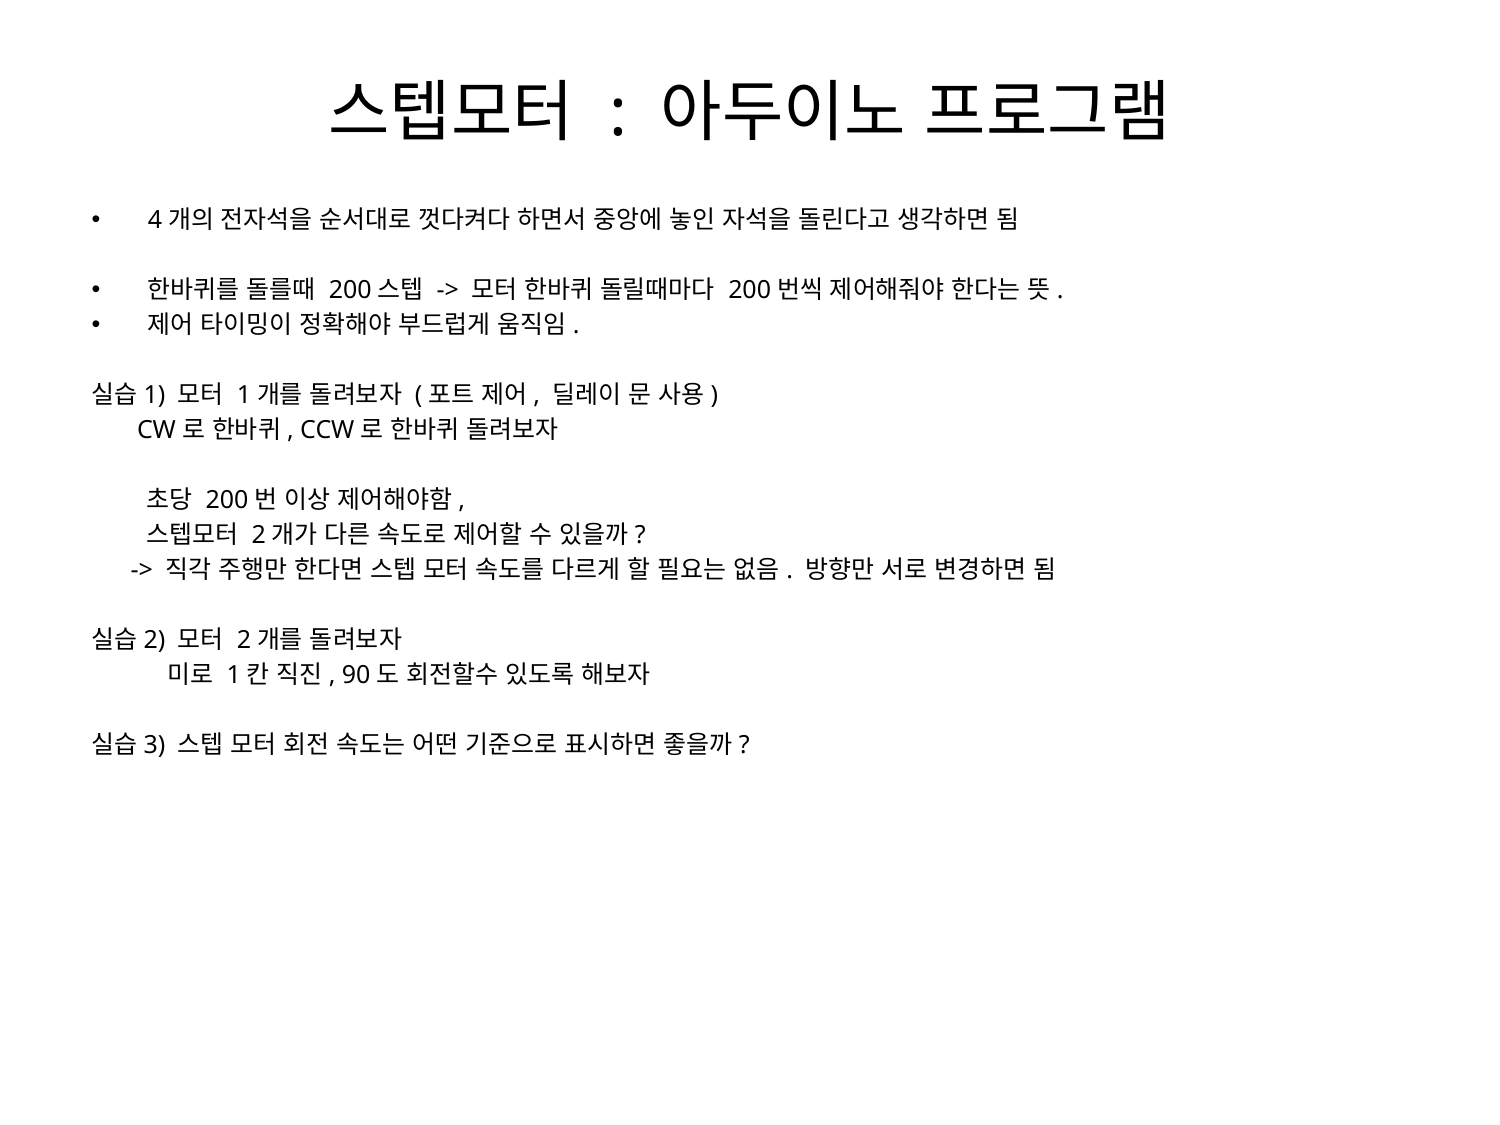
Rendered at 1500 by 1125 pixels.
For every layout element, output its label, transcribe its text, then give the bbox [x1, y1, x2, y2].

list 4개의 전자석을 순서대로 껏다켜다 하면서 중앙에 놓인 자석을 돌린다고 생각하면 됨 한바퀴를 돌를때 200스텝 -> 모터 한바퀴 돌릴때마다 200번씩 제어해줘야 한다는 뜻. 제어 타이밍이 정확해야 부드럽게 움직임. 실습1) 모터 1개를 돌려보자 (포트 제어, 딜레이 문 사용) CW로 한바퀴, CCW로 한바퀴 돌려보자 초당 200번 이상 제어해야함, 스텝모터 2개가 다른 속도로 제어할 수 있을까? -> 직각 주행만 한다면 스텝 모터 속도를 다르게 할 필요는 없음. 방향만 서로 변경하면 됨 실습2) 모터 2개를 돌려보자 미로 1칸 직진, 90도 회전할수 있도록 해보자 실습3) 스텝 모터 회전 속도는 어떤 기준으로 표시하면 좋을까? [76, 196, 1427, 939]
title 스텝모터 : 아두이노 프로그램 [75, 45, 1425, 173]
